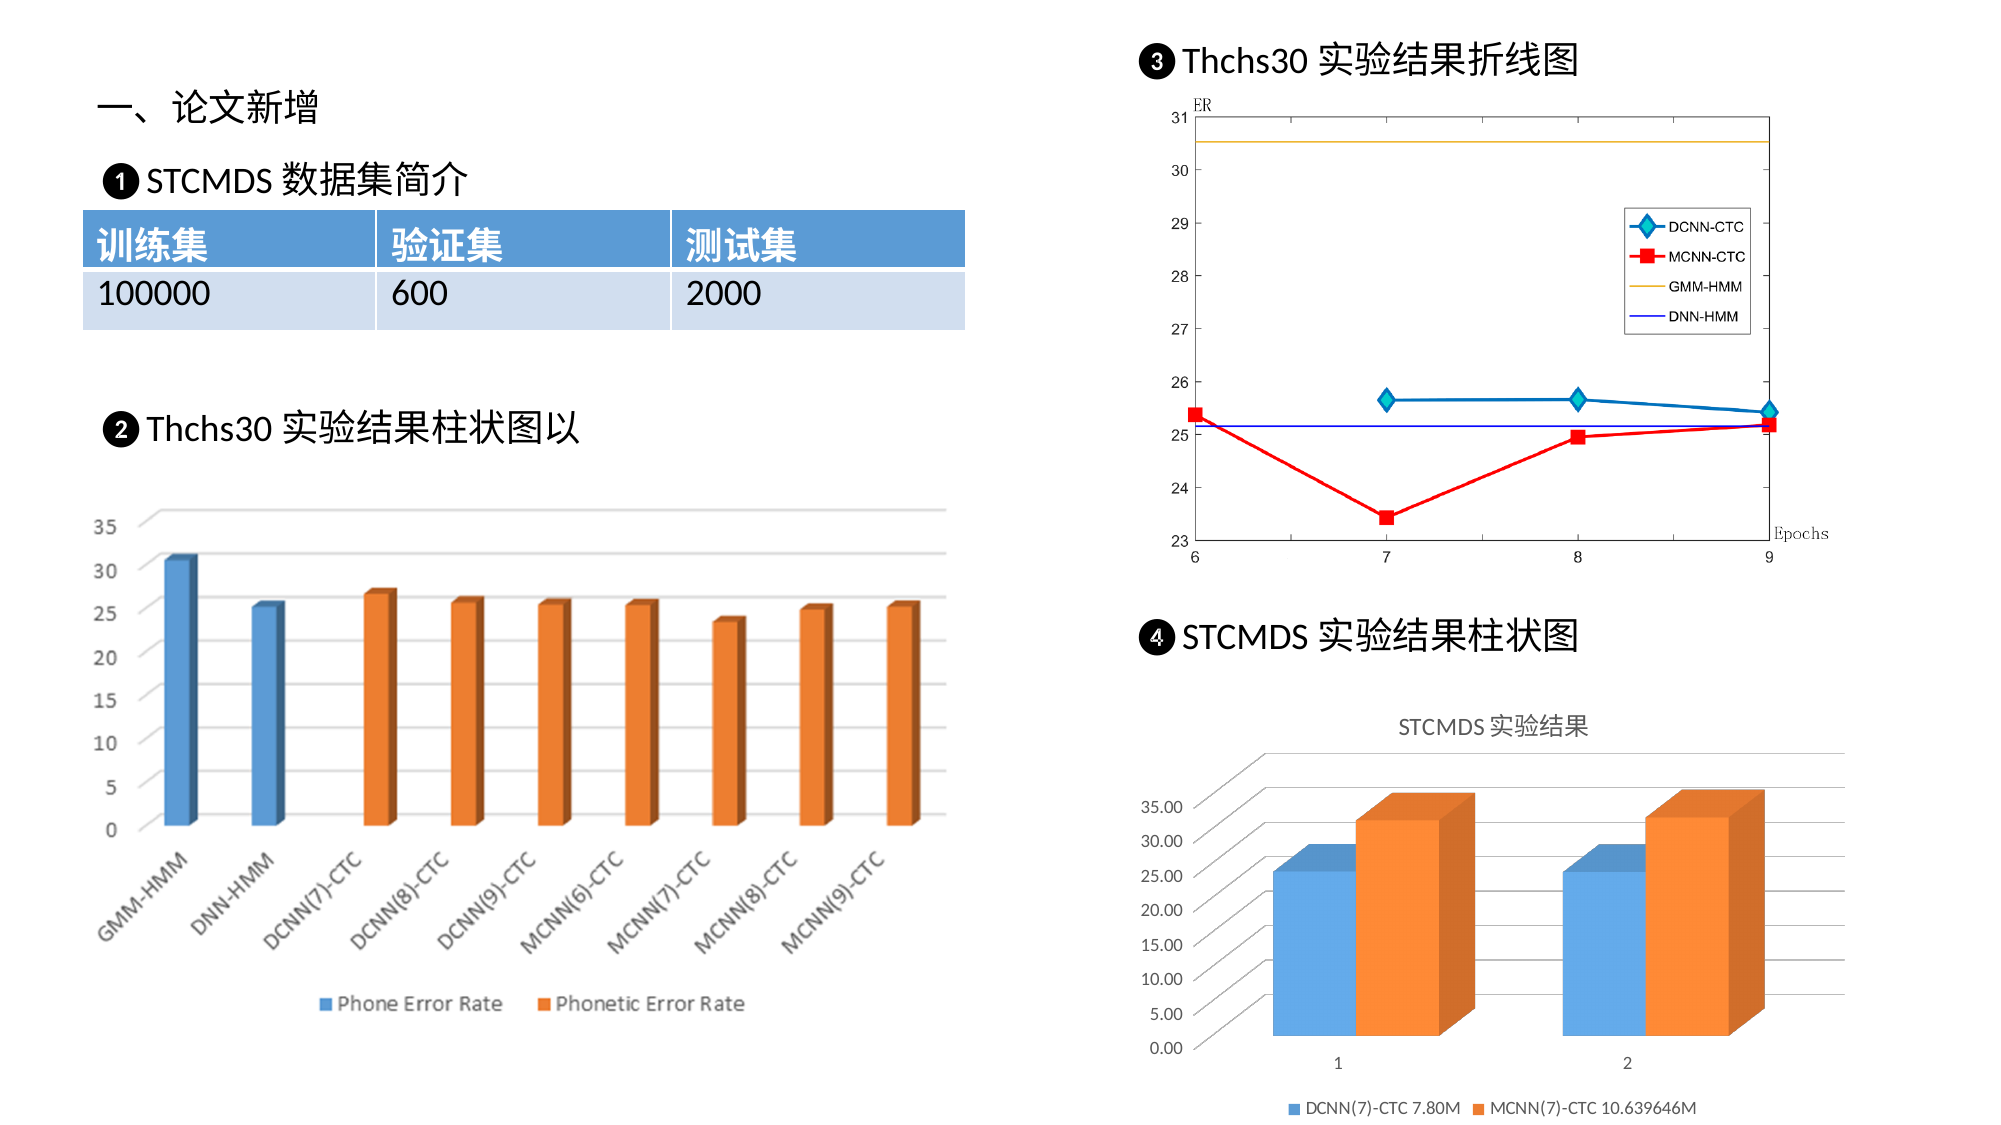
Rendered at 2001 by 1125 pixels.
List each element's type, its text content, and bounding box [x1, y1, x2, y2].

table_cell 2000 [672, 272, 965, 330]
picture [1165, 90, 1839, 569]
text_box 一、论文新增 [81, 77, 1632, 137]
chart [1117, 674, 1868, 1125]
text_box ❹STCMDS实验结果柱状图 [1117, 604, 1810, 665]
table_header 验证集 [377, 210, 670, 267]
table_header 测试集 [672, 210, 965, 267]
table_cell 100000 [83, 272, 375, 330]
table_header 训练集 [83, 210, 375, 267]
picture [81, 504, 966, 1018]
text_box ❶STCMDS数据集简介 [81, 149, 551, 208]
text_box ❸Thchs30实验结果折线图 [1117, 28, 1804, 88]
table_cell 600 [377, 272, 670, 330]
text_box ❷Thchs30实验结果柱状图以 [81, 396, 1165, 457]
